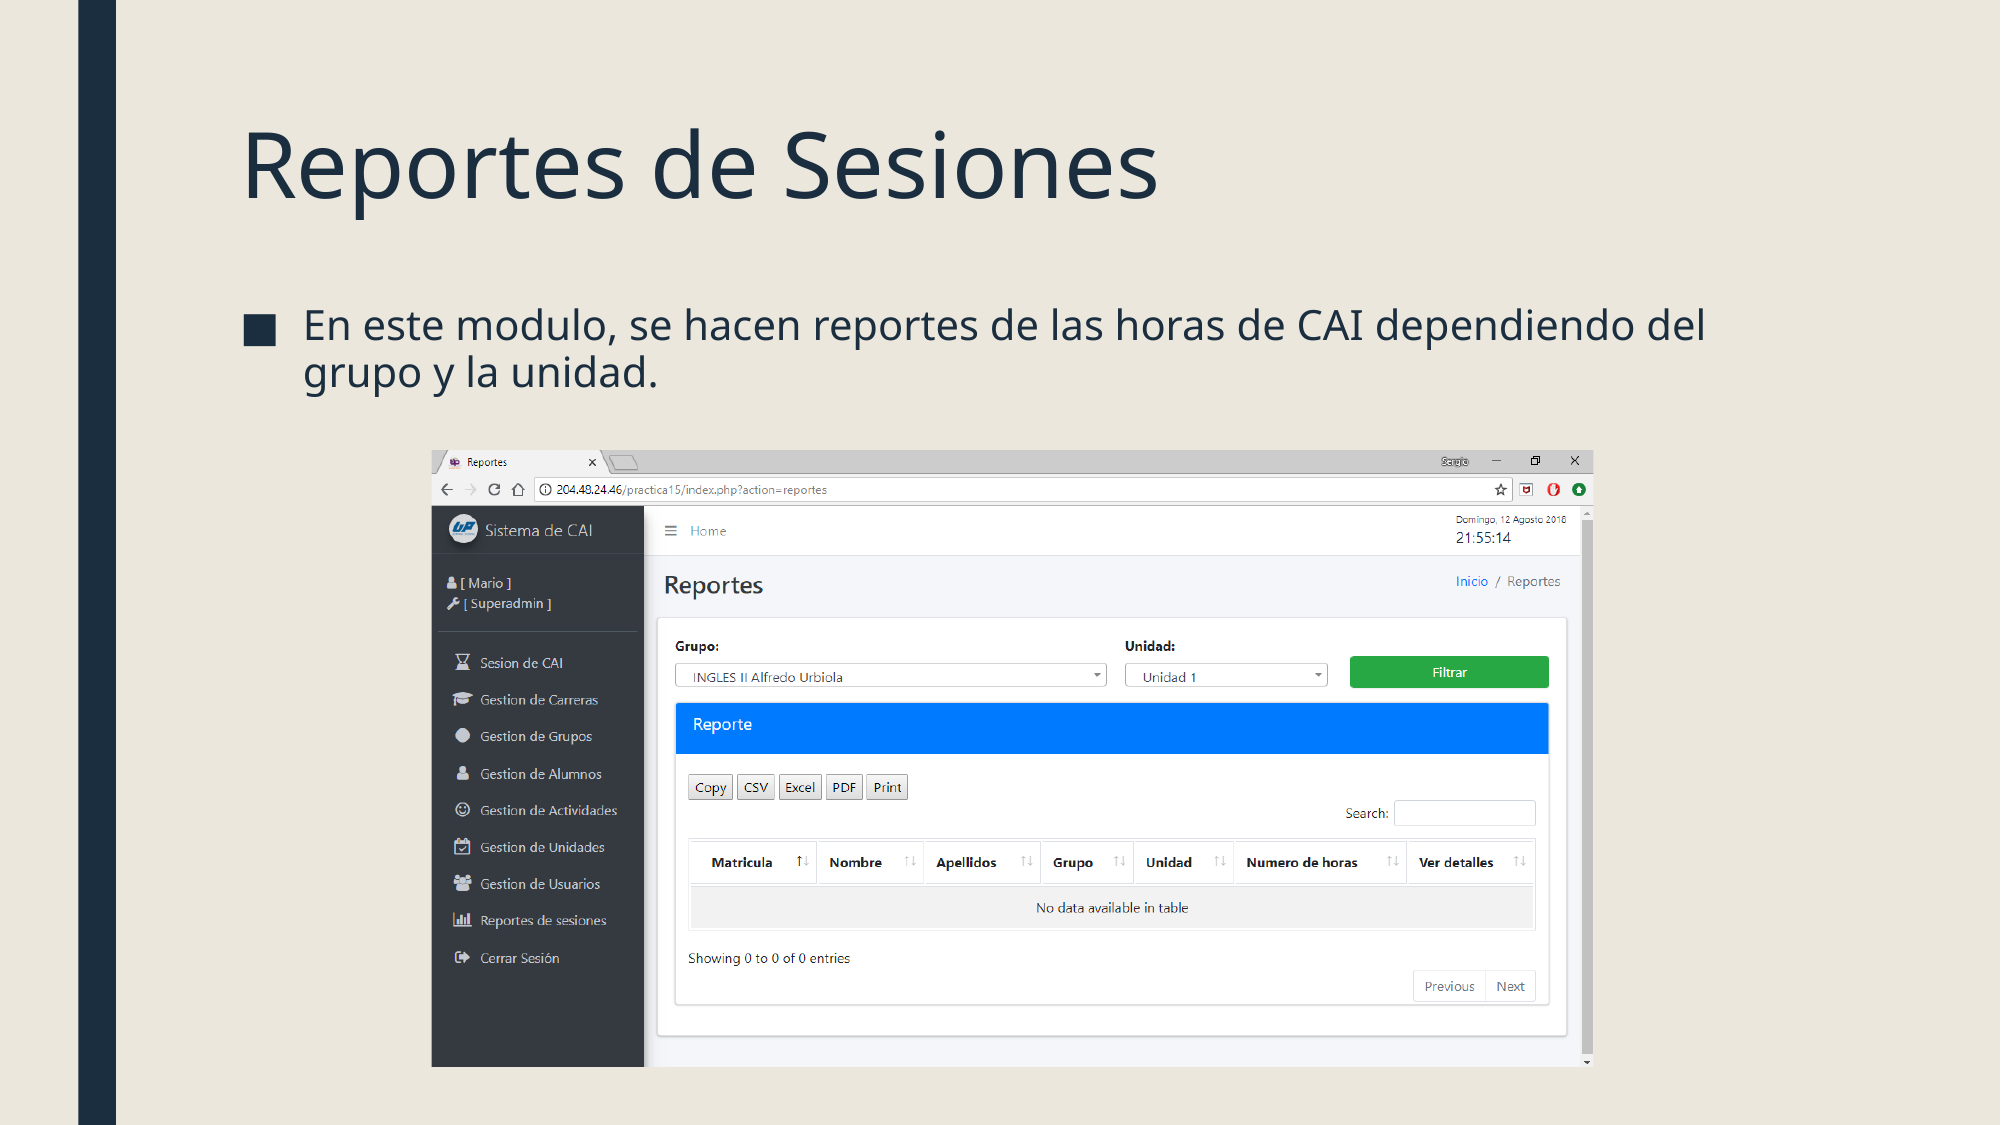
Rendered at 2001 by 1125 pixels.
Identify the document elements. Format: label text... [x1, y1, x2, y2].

picture [431, 449, 1594, 1067]
title Reportes de Sesiones [225, 112, 1800, 295]
list En este modulo, se hacen reportes de las horas de CAI dependiendo del grupo y la unidad. [225, 295, 1800, 884]
